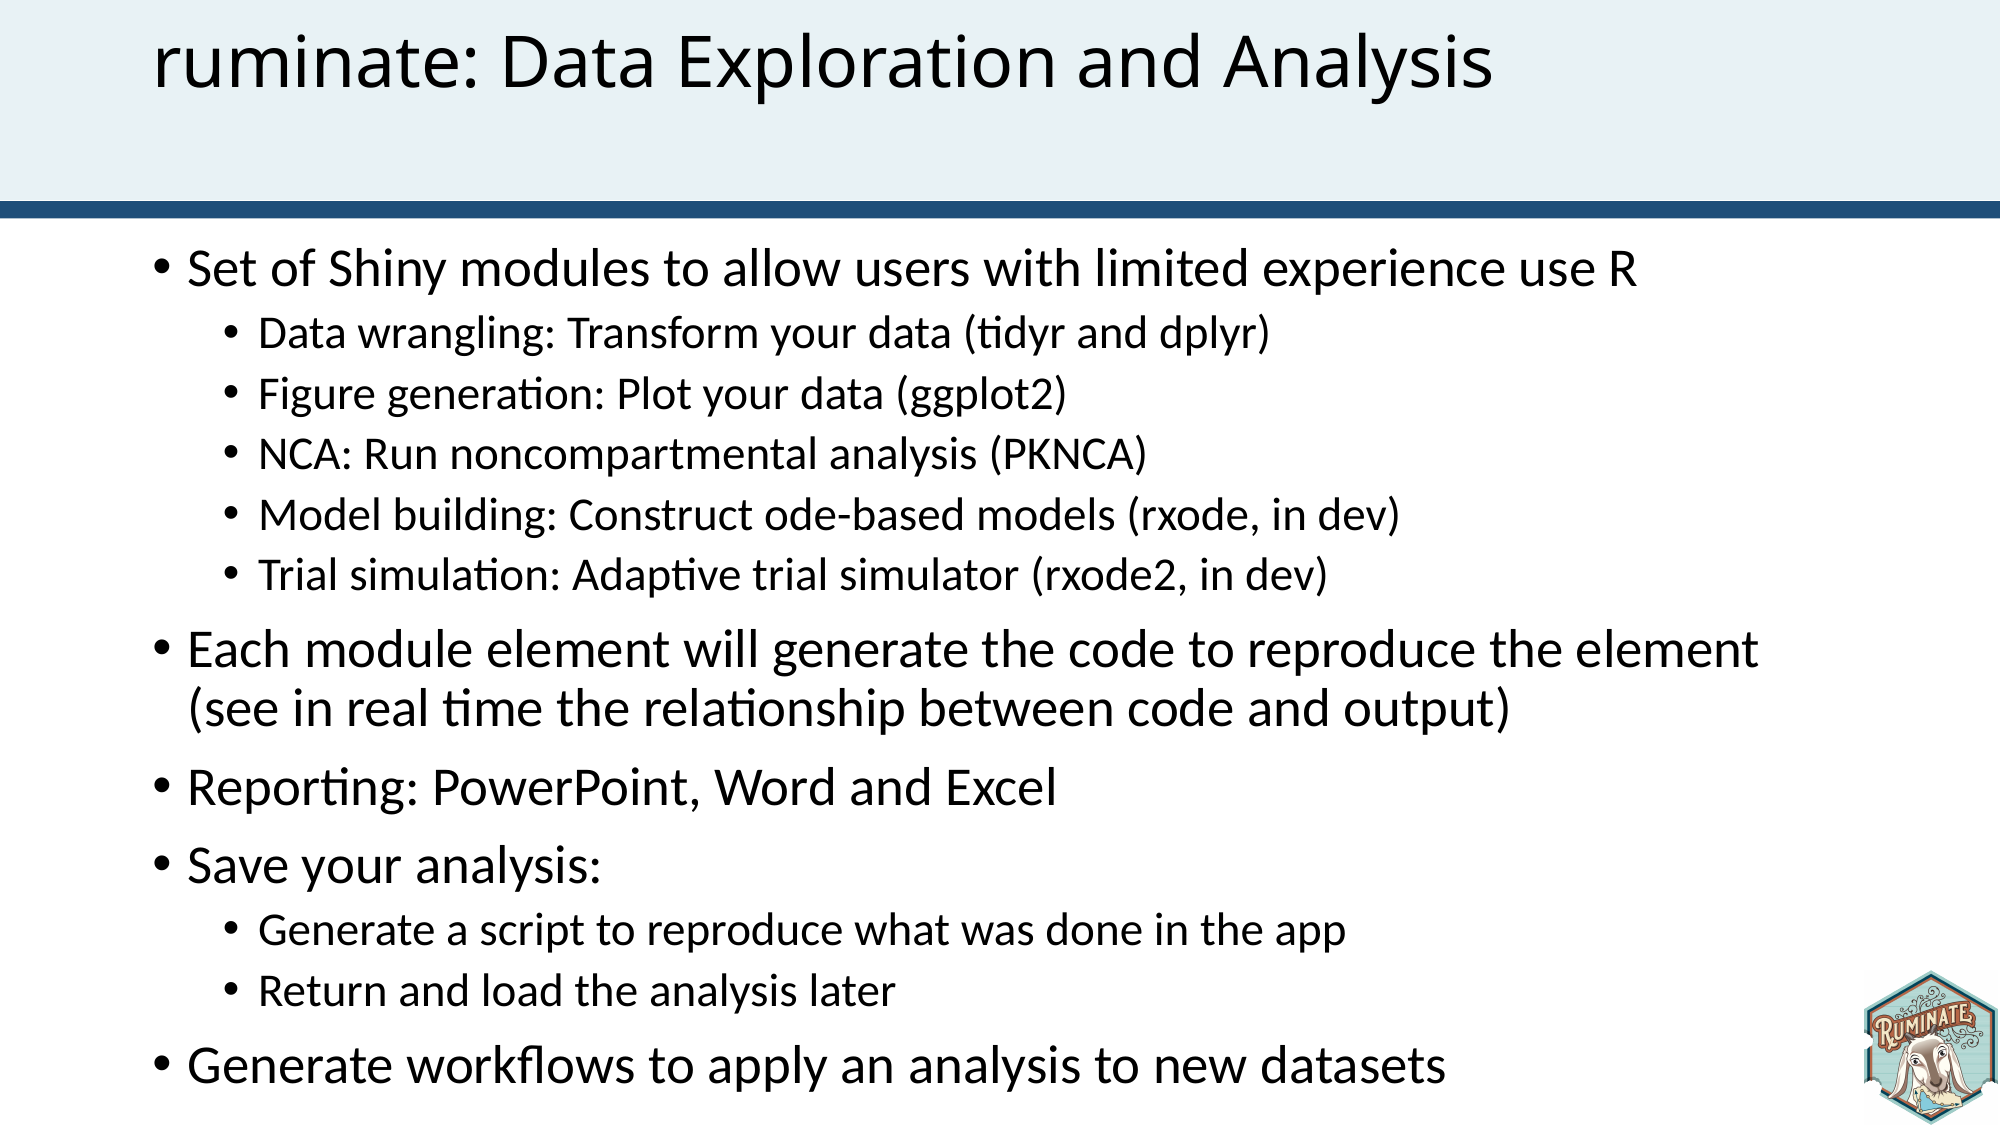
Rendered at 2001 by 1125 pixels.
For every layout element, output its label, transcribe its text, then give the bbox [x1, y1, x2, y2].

picture [1864, 970, 1998, 1125]
list Set of Shiny modules to allow users with limited experience use R Data wrangling: Transform your data (tidyr and dplyr) Figure generation: Plot your data (ggplot2) NCA: Run noncompartmental analysis (PKNCA) Model building: Construct ode-based models (rxode, in dev) Trial simulation: Adaptive trial simulator (rxode2, in dev) Each module element will generate the code to reproduce the element (see in real time the relationship between code and output) Reporting: PowerPoint, Word and Excel Save your analysis: Generate a script to reproduce what was done in the app Return and load the analysis later Generate workflows to apply an analysis to new datasets [137, 232, 1863, 1107]
title ruminate: Data Exploration and Analysis [137, 18, 1863, 112]
